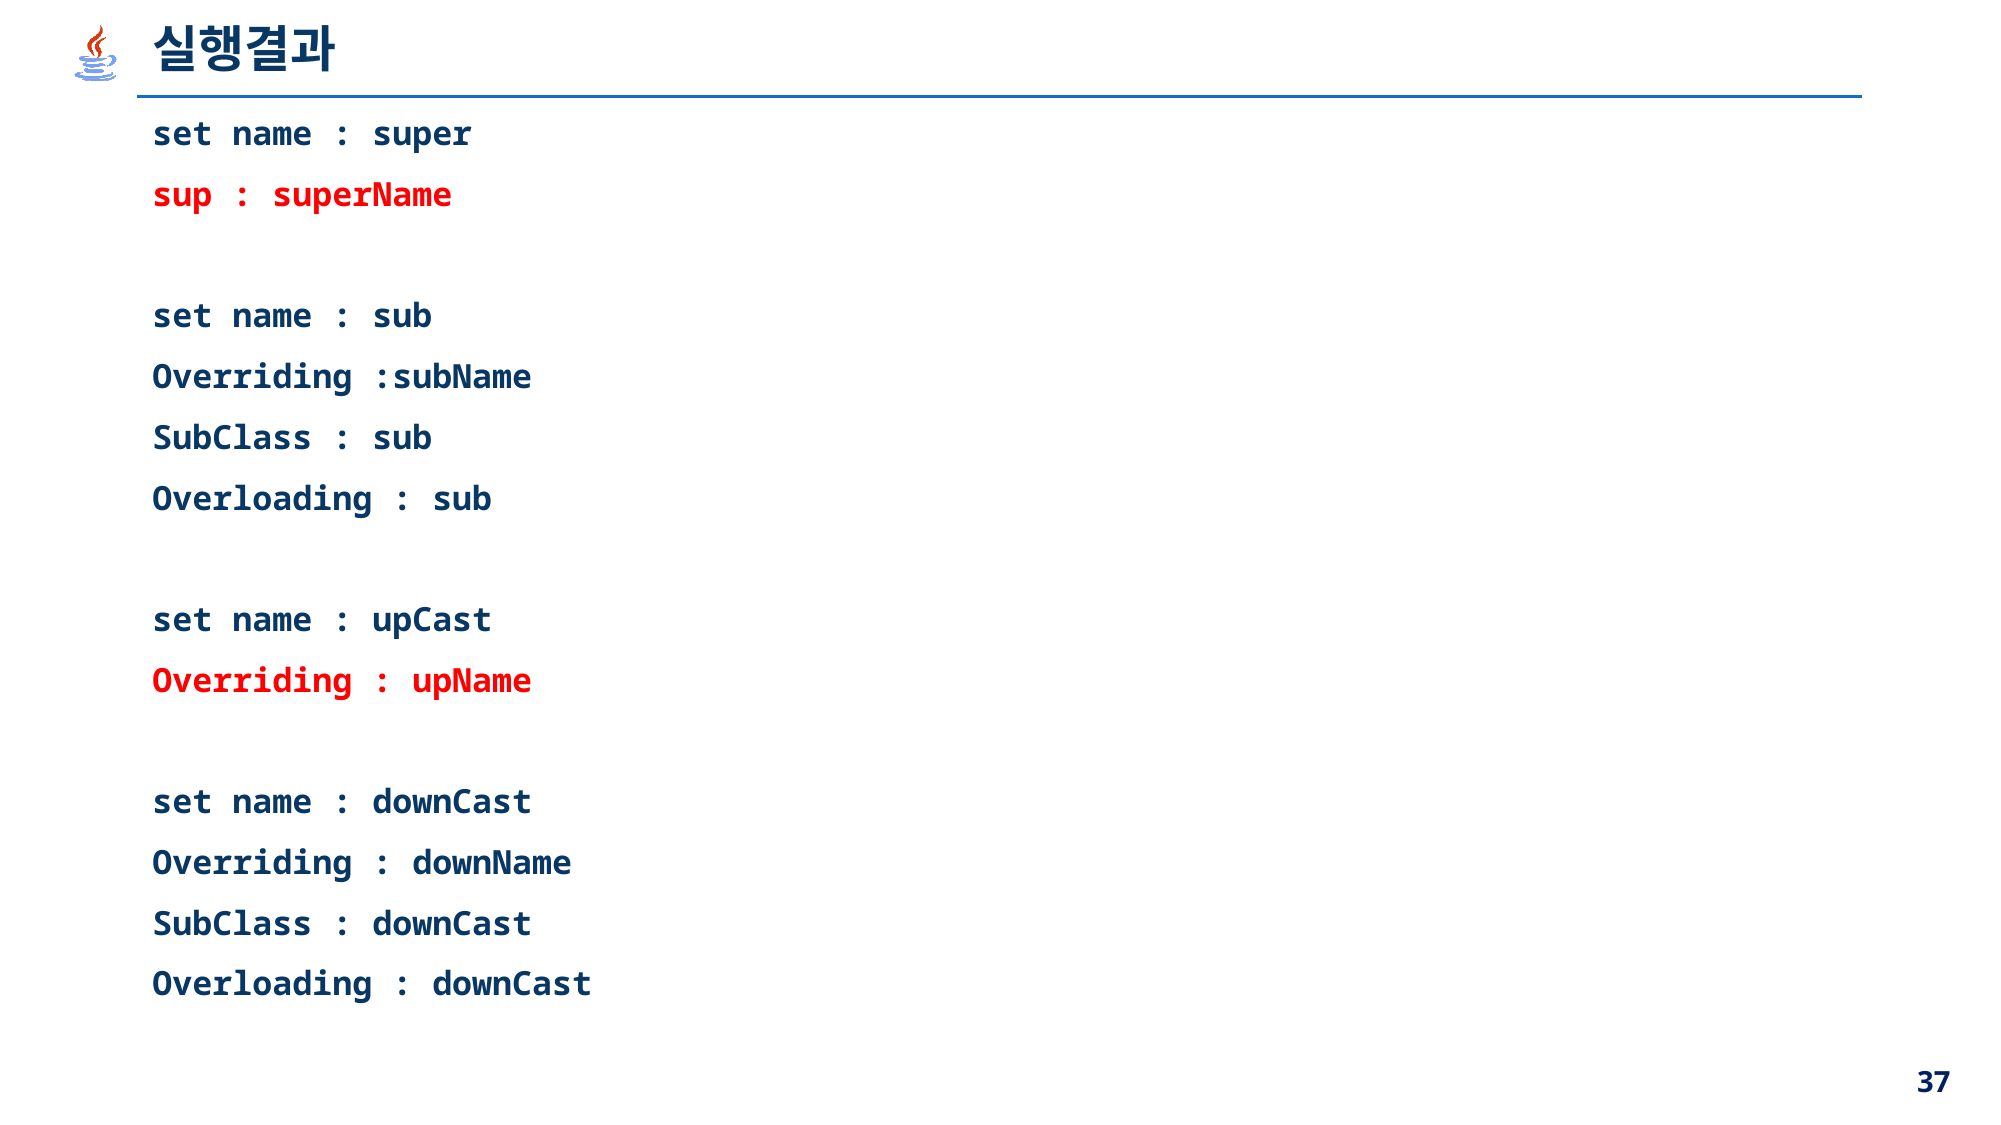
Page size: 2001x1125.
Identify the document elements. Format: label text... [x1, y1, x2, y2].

slide_number 37 [1862, 1053, 1966, 1114]
picture [67, 25, 123, 81]
list set name : super sup : superName set name : sub Overriding :subName SubClass : sub Overloading : sub set name : upCast Overriding : upName set name : downCast Overriding : downName SubClass : downCast Overloading : downCast [137, 104, 1863, 1036]
title 실행결과 [137, 13, 1863, 89]
